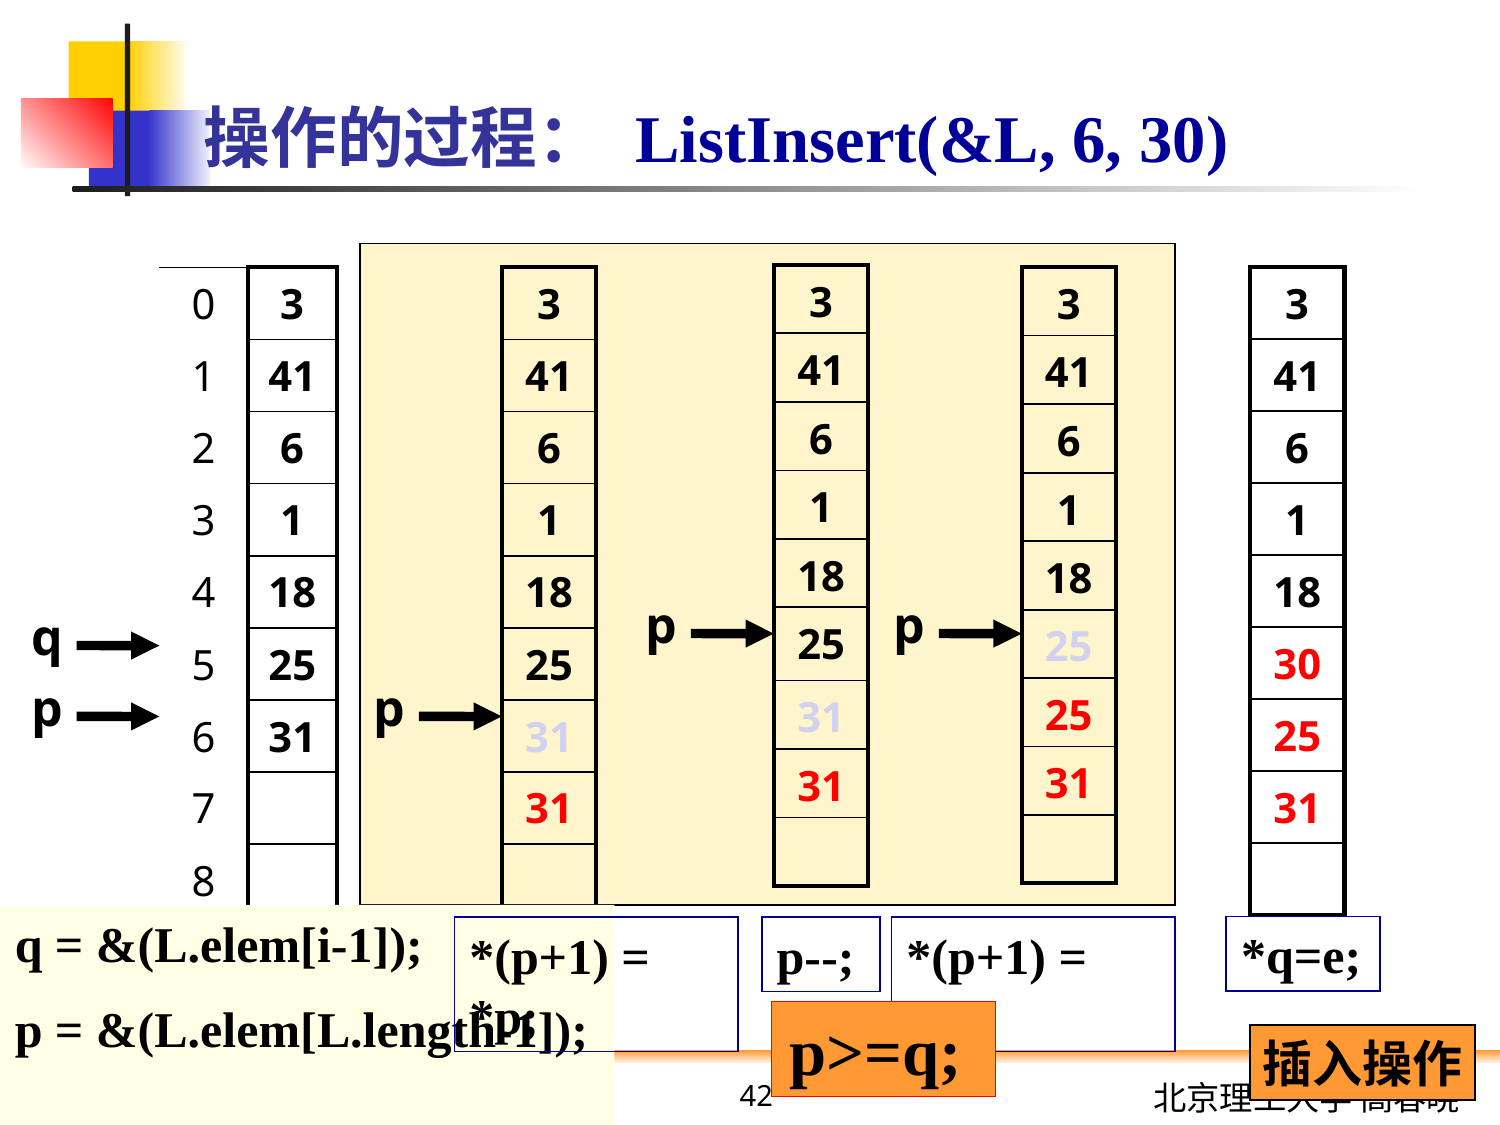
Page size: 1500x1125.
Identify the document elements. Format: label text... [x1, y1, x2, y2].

table_cell 31 [776, 681, 866, 748]
table_cell [776, 818, 866, 884]
table_cell 25 [250, 629, 335, 699]
table_cell 6 [776, 403, 866, 470]
table_cell 7 [159, 772, 246, 844]
table_header 3 [504, 269, 594, 339]
table_cell 31 [504, 701, 594, 771]
table_cell 3 [159, 484, 246, 556]
table_cell 25 [1024, 679, 1114, 746]
table_cell 31 [776, 750, 866, 817]
table_cell 6 [159, 700, 246, 772]
table_cell 31 [250, 701, 335, 771]
table_cell 41 [1024, 336, 1114, 403]
table_header 0 [159, 268, 246, 340]
table_cell 1 [1252, 484, 1342, 554]
table_cell 41 [776, 334, 866, 401]
table_cell 6 [504, 412, 594, 483]
table_cell 1 [504, 484, 594, 555]
table_header 3 [1252, 269, 1342, 338]
text_box *q=e; [1226, 916, 1380, 992]
table_cell 41 [250, 340, 335, 411]
table_header 3 [250, 269, 335, 339]
table_cell 1 [1024, 474, 1114, 540]
text_box q = &(L.elem[i-1]); p = &(L.elem[L.length-1]); [0, 904, 615, 1125]
table_cell 1 [250, 484, 335, 555]
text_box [0, 680, 160, 745]
table_cell 1 [159, 340, 246, 412]
table_cell 31 [504, 773, 594, 843]
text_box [608, 585, 774, 662]
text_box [0, 597, 160, 674]
text_box [360, 243, 1176, 905]
table_cell 8 [159, 844, 246, 904]
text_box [336, 668, 502, 745]
table_cell [1252, 844, 1342, 913]
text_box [855, 585, 1022, 662]
table_cell [1024, 816, 1114, 881]
table_cell 31 [1024, 747, 1114, 814]
table_cell 6 [1252, 412, 1342, 482]
table_cell [250, 773, 335, 843]
table_header 3 [1024, 269, 1114, 335]
table_cell 18 [250, 557, 335, 627]
slide_number 42 [615, 1049, 913, 1125]
table_cell 18 [776, 540, 866, 606]
table_cell 25 [504, 629, 594, 699]
table_cell 2 [159, 412, 246, 484]
table_cell 4 [159, 556, 246, 628]
text_box *(p+1) = *p; [454, 916, 739, 1052]
table_cell 41 [1252, 340, 1342, 410]
title 操作的过程： ListInsert(&L, 6, 30) [188, 19, 1468, 183]
text_box p>=q; [771, 1001, 996, 1097]
table_cell 30 [1252, 628, 1342, 698]
table_cell 5 [163, 628, 246, 700]
table_cell 41 [504, 340, 594, 411]
table_cell 31 [1252, 772, 1342, 842]
table_header 3 [776, 267, 866, 332]
table_cell 18 [1252, 556, 1342, 626]
table_cell [504, 845, 594, 904]
text_box p--; [761, 916, 881, 992]
table_cell 18 [1024, 542, 1114, 609]
text_box 插入操作 [1249, 1024, 1475, 1100]
table_cell [250, 845, 335, 904]
table_cell 6 [250, 412, 335, 483]
table_cell 25 [1024, 611, 1114, 677]
table_cell 25 [776, 608, 866, 680]
table_cell 1 [776, 471, 866, 538]
table_cell 6 [1024, 405, 1114, 472]
table_cell 18 [504, 557, 594, 627]
text_box *(p+1) = *p; [891, 916, 1176, 1052]
table_cell 25 [1252, 700, 1342, 770]
